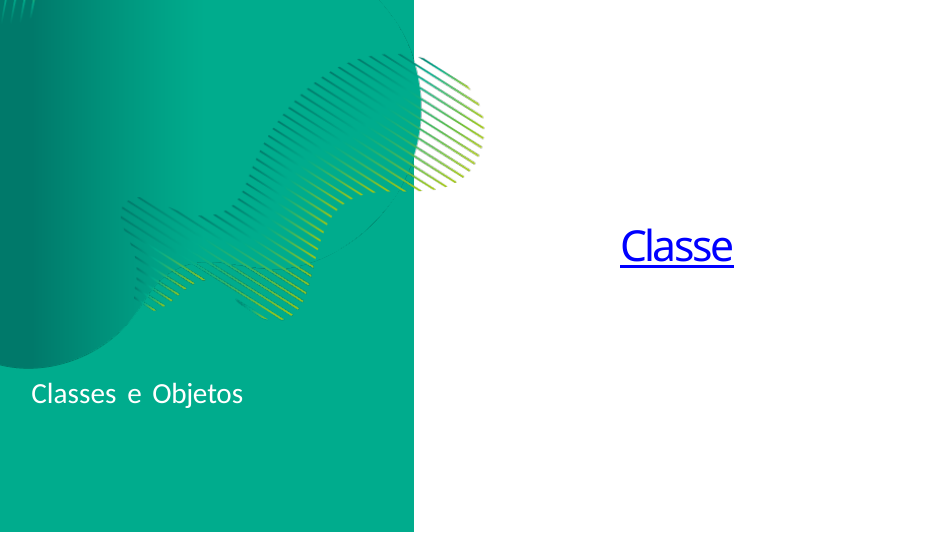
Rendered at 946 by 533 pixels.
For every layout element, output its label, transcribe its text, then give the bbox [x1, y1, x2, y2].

picture [0, 0, 524, 532]
text_box Classes e Objetos [29, 372, 246, 410]
text_box Classe [617, 216, 737, 277]
